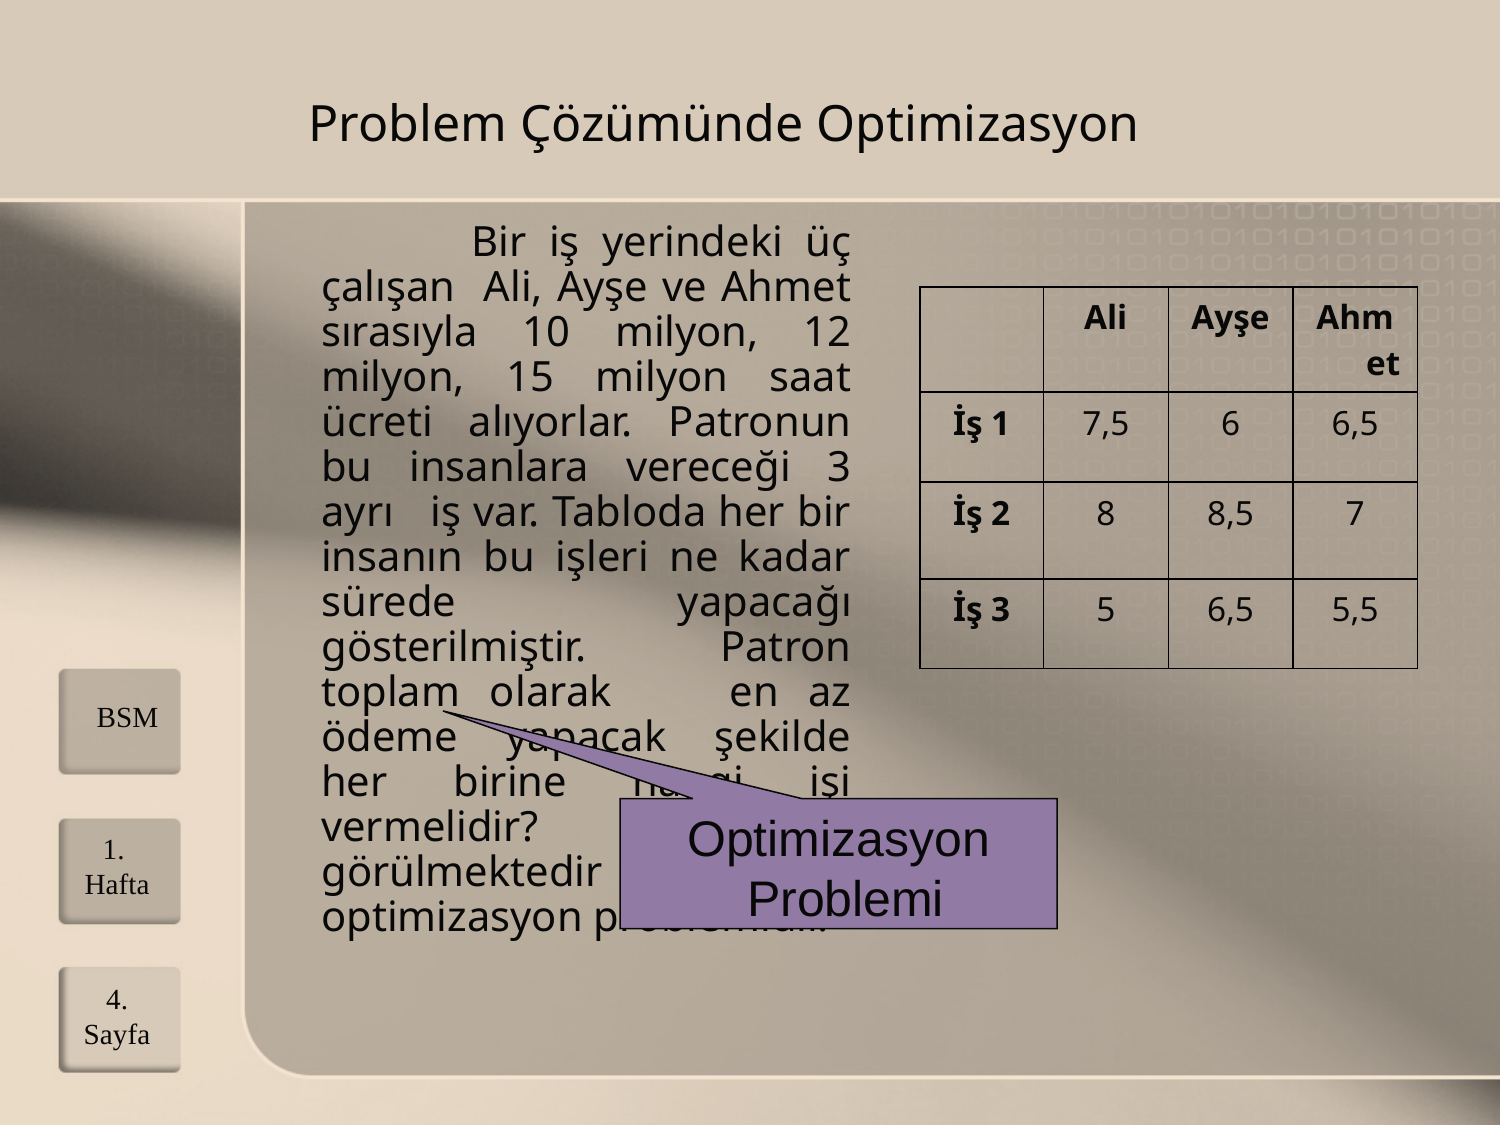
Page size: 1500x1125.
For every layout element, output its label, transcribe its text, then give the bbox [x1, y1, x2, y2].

table_cell İş 2 [921, 483, 1043, 578]
table_cell İş 3 [921, 580, 1043, 668]
table_cell 7 [1294, 483, 1417, 578]
table_cell 8 [1044, 483, 1168, 578]
table_cell 6,5 [1169, 580, 1292, 668]
table_header Ahmet [1294, 288, 1417, 391]
table_header Ali [1044, 288, 1168, 391]
table_cell 7,5 [1044, 393, 1168, 481]
title Problem Çözümünde Optimizasyon [0, 54, 1462, 188]
text_box 4. Sayfa [58, 972, 176, 1067]
table_cell İş 1 [921, 393, 1043, 481]
table_cell 5,5 [1294, 580, 1417, 668]
table_cell 6 [1169, 393, 1292, 481]
table_header [921, 288, 1043, 391]
list Bir iş yerindeki üç çalışan Ali, Ayşe ve Ahmet sırasıyla 10 milyon, 12 milyon, 15 milyon saat ücreti alıyorlar. Patronun bu insanlara vereceği 3 ayrı iş var. Tabloda her bir insanın bu işleri ne kadar sürede yapacağı gösterilmiştir. Patron toplam olarak en az ödeme yapacak şekilde her birine hangi işi vermelidir? Açıkça görülmektedir ki bu bir optimizasyon problemidir. [249, 212, 867, 1076]
text_box 1. Hafta [58, 823, 176, 929]
table_header Ayşe [1169, 288, 1292, 391]
text_box Optimizasyon Problemi [442, 710, 1058, 929]
table_cell 5 [1044, 580, 1168, 668]
table_cell 8,5 [1169, 483, 1292, 578]
table_cell 6,5 [1294, 393, 1417, 481]
text_box BSM [81, 691, 176, 742]
